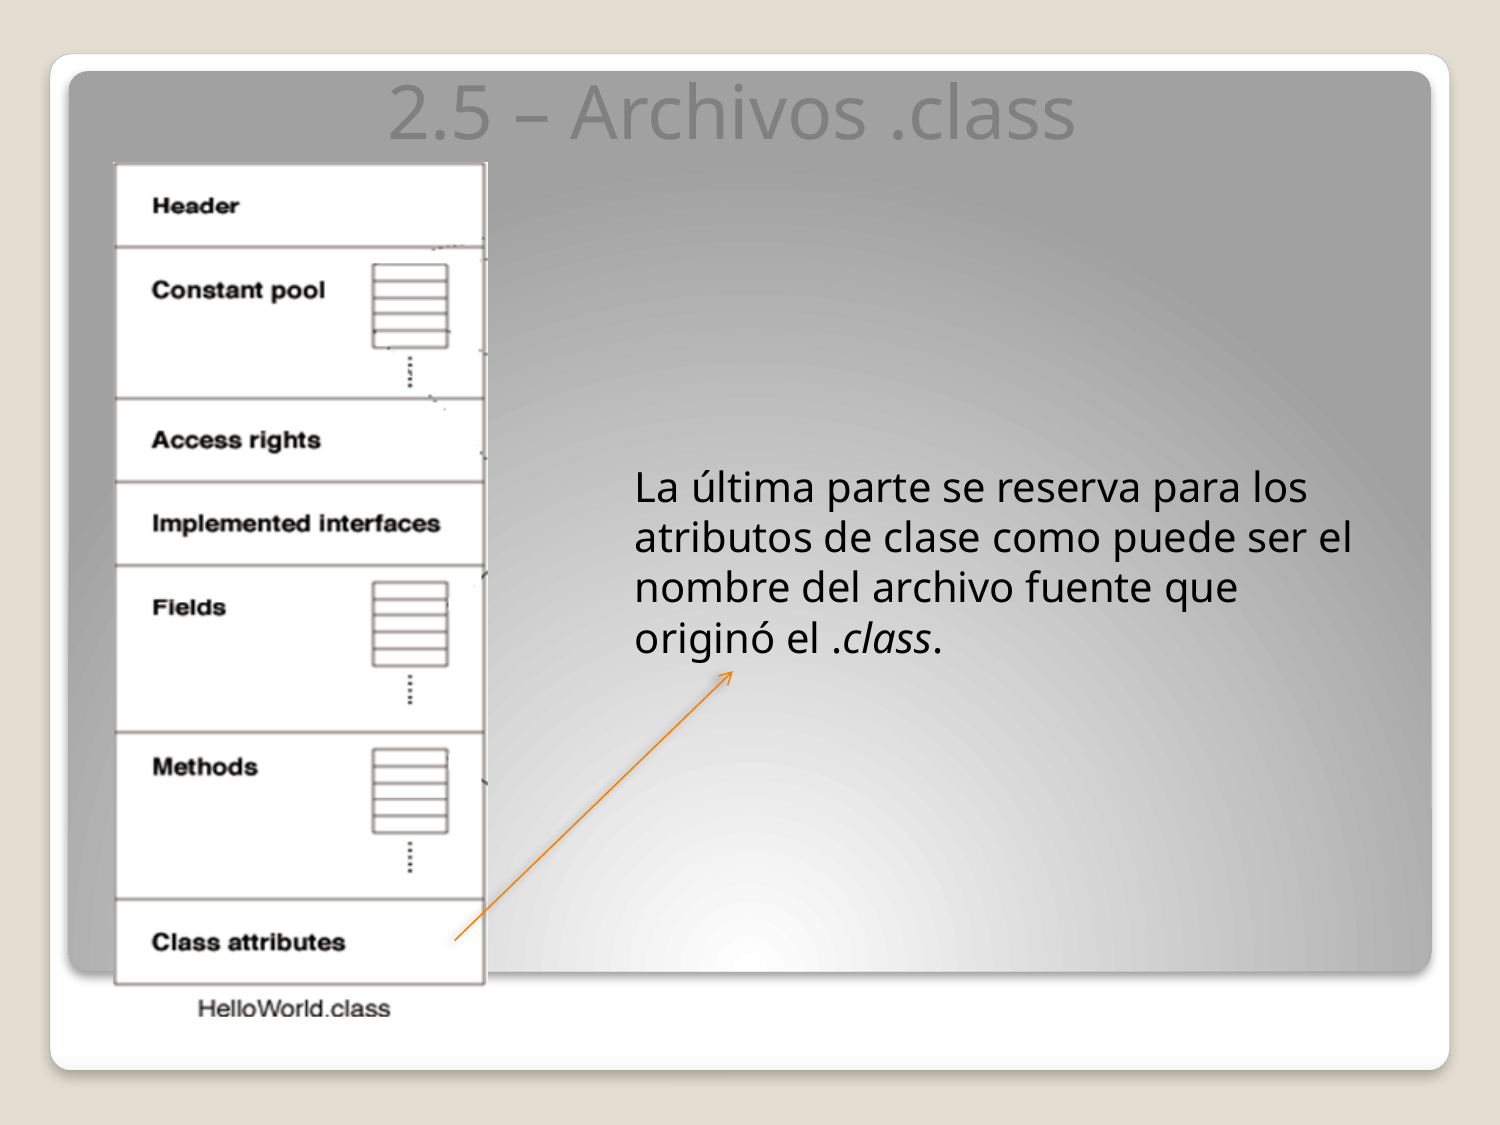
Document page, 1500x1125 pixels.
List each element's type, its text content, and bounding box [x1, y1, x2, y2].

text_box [454, 670, 734, 941]
text_box 2.5 – Archivos .class [61, 42, 1405, 163]
text_box La última parte se reserva para los atributos de clase como puede ser el nombre del archivo fuente que originó el .class. [620, 453, 1405, 669]
picture [113, 161, 488, 1043]
